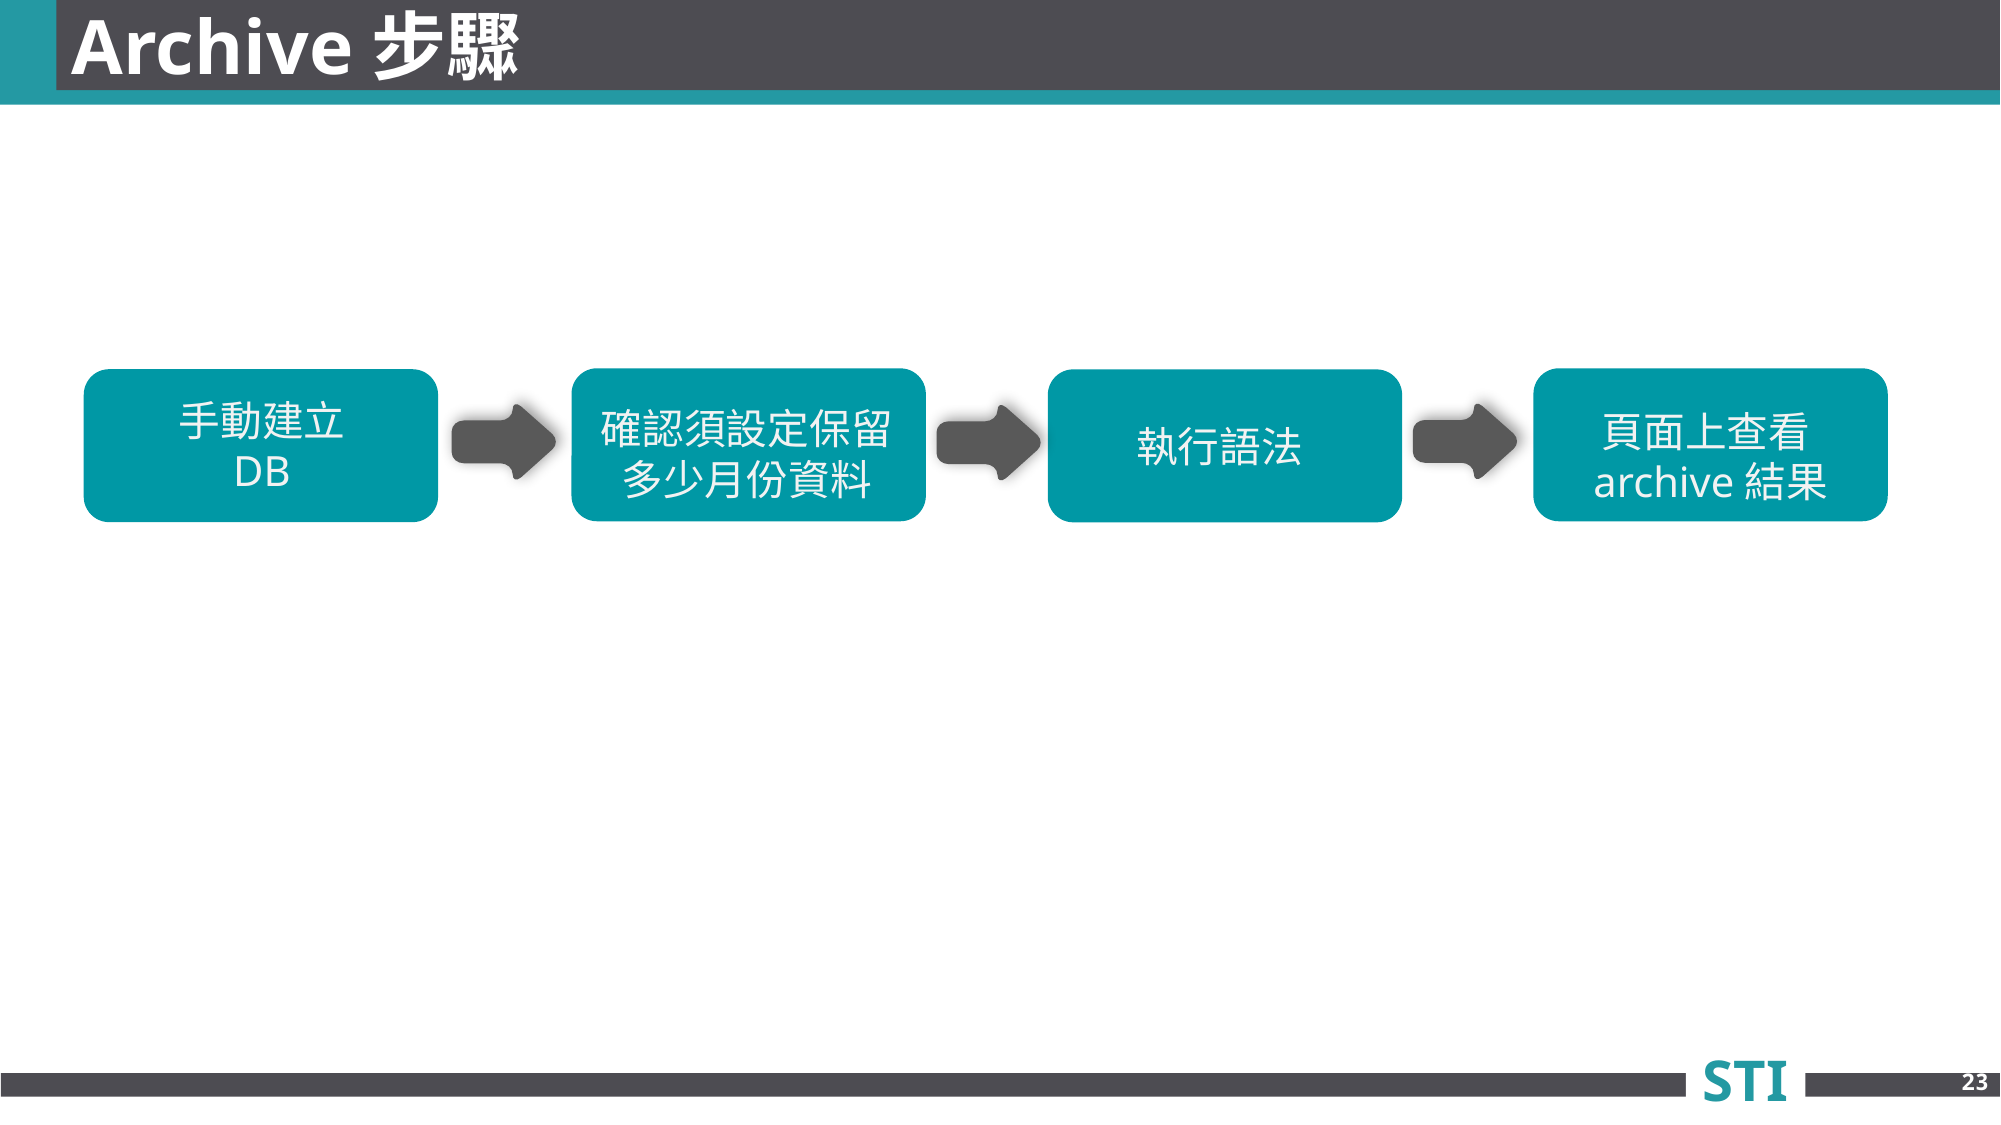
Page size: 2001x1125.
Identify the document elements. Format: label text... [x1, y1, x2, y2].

text_box [1412, 403, 1518, 479]
text_box 確認須設定保留多少月份資料 [570, 395, 924, 511]
text_box [575, 511, 923, 523]
slide_number 23 [1909, 1061, 2000, 1106]
text_box 頁面上查看archive結果 [1533, 397, 1888, 513]
text_box [451, 404, 556, 480]
text_box [1046, 368, 1404, 524]
text_box [936, 405, 1041, 481]
text_box [1538, 513, 1883, 523]
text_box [83, 369, 439, 523]
title Archive步驟 [56, 7, 1863, 94]
text_box [1532, 367, 1889, 503]
text_box [570, 367, 927, 508]
text_box 執行語法 [1042, 413, 1398, 478]
